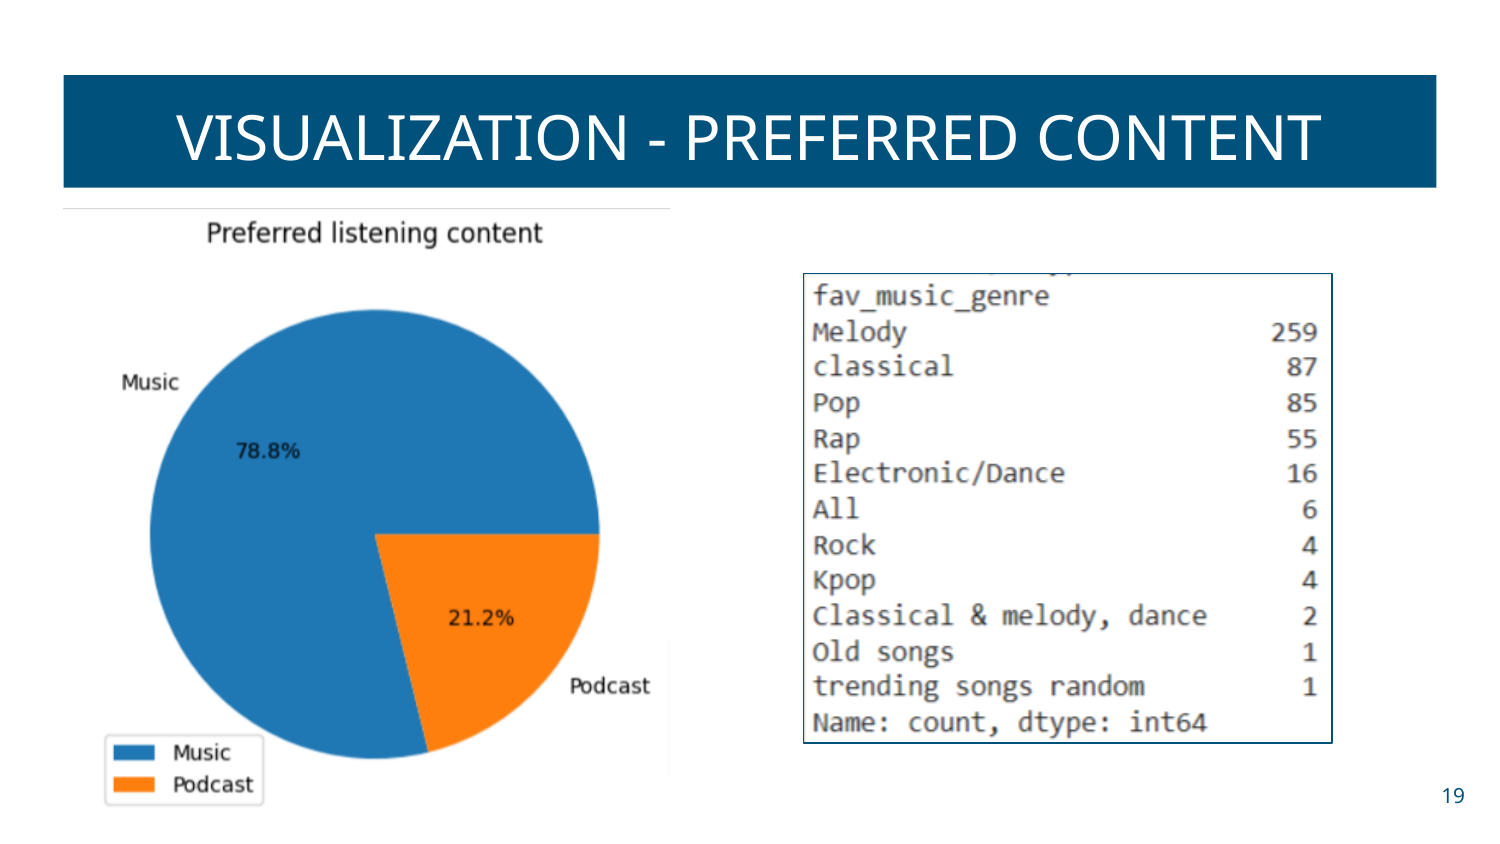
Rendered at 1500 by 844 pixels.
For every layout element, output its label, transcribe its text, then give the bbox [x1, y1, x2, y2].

title VISUALIZATION - PREFERRED CONTENT [63, 75, 1437, 188]
slide_number ‹#› [1389, 764, 1480, 830]
picture [63, 208, 670, 816]
picture [805, 275, 1330, 741]
